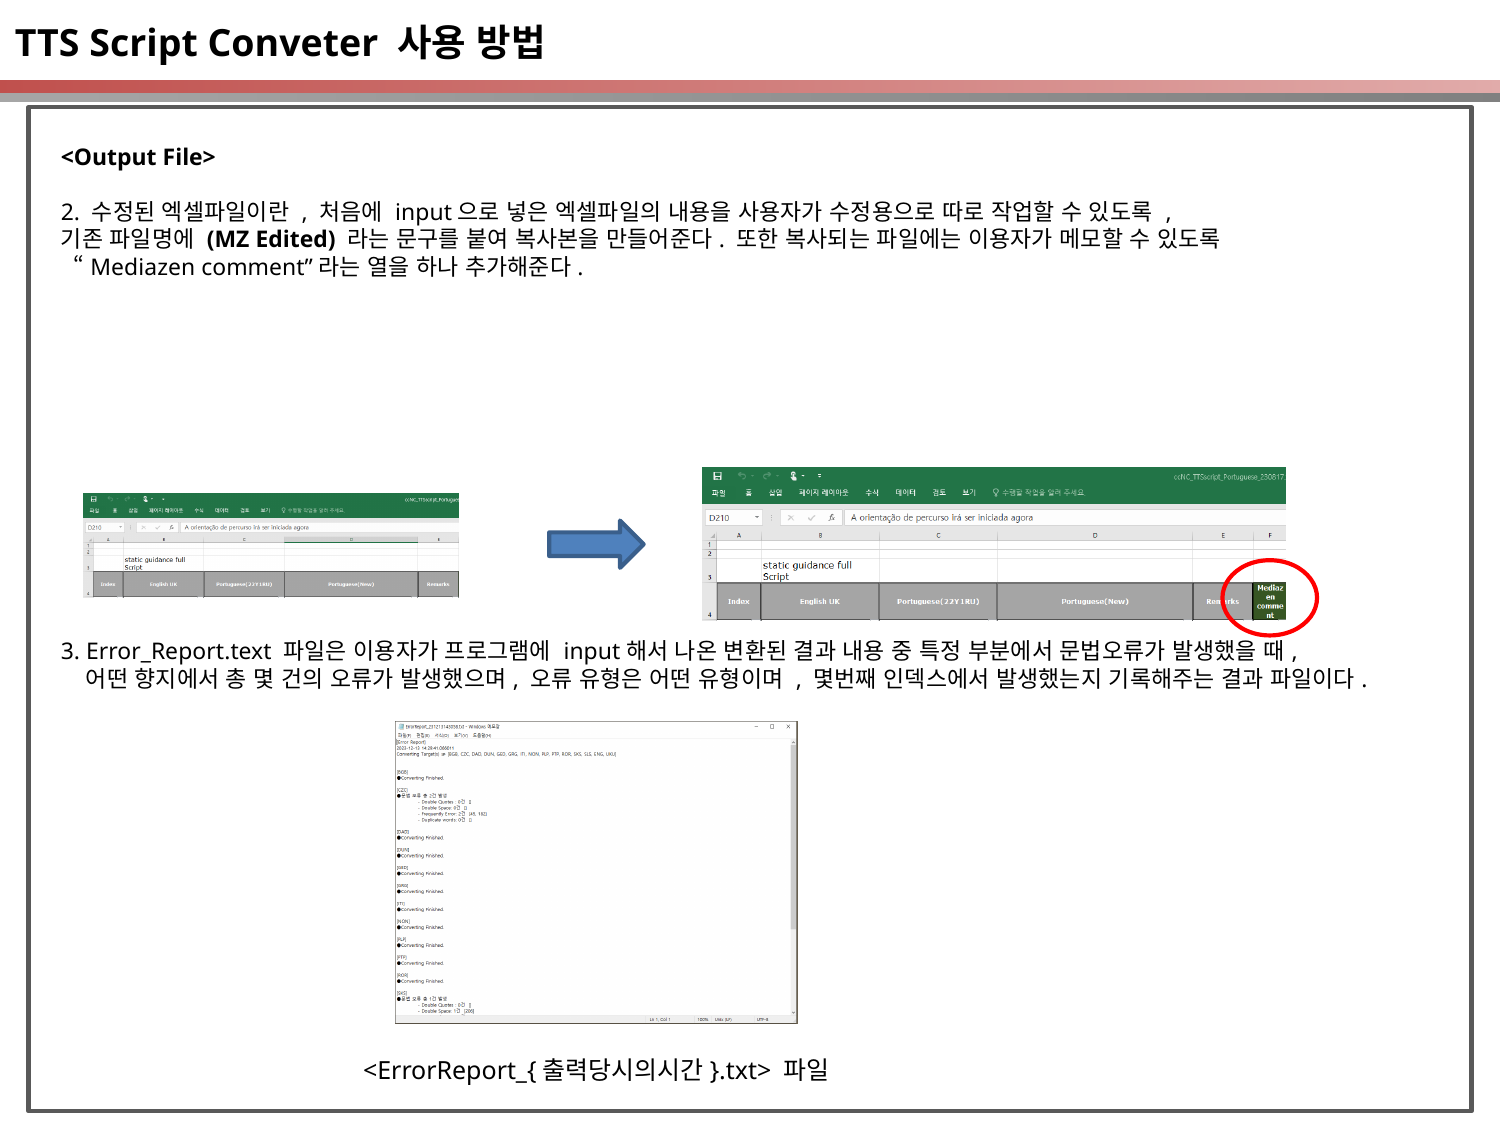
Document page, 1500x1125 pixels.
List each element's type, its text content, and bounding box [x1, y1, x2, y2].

text_box [1239, 562, 1320, 638]
text_box [547, 518, 646, 570]
text_box [0, 92, 1500, 103]
picture [82, 492, 460, 599]
text_box TTS Script Conveter 사용 방법 [0, 11, 1122, 72]
picture [702, 467, 1286, 621]
text_box [0, 80, 1500, 92]
text_box <Output File> 2. 수정된 엑셀파일이란 , 처음에 input으로 넣은 엑셀파일의 내용을 사용자가 수정용으로 따로 작업할 수 있도록 , 기존 파일명에 (MZ Edited) 라는 문구를 붙여 복사본을 만들어준다. 또한 복사되는 파일에는 이용자가 메모할 수 있도록 “Mediazen comment”라는 열을 하나 추가해준다. 3. Error_Report.text 파일은 이용자가 프로그램에 input해서 나온 변환된 결과 내용 중 특정 부분에서 문법오류가 발생했을 때, 어떤 향지에서 총 몇 건의 오류가 발생했으며, 오류 유형은 어떤 유형이며 , 몇번째 인덱스에서 발생했는지 기록해주는 결과 파일이다. [26, 105, 1474, 1113]
text_box <ErrorReport_{출력당시의시간}.txt> 파일 [348, 1046, 857, 1092]
picture [395, 721, 798, 1024]
